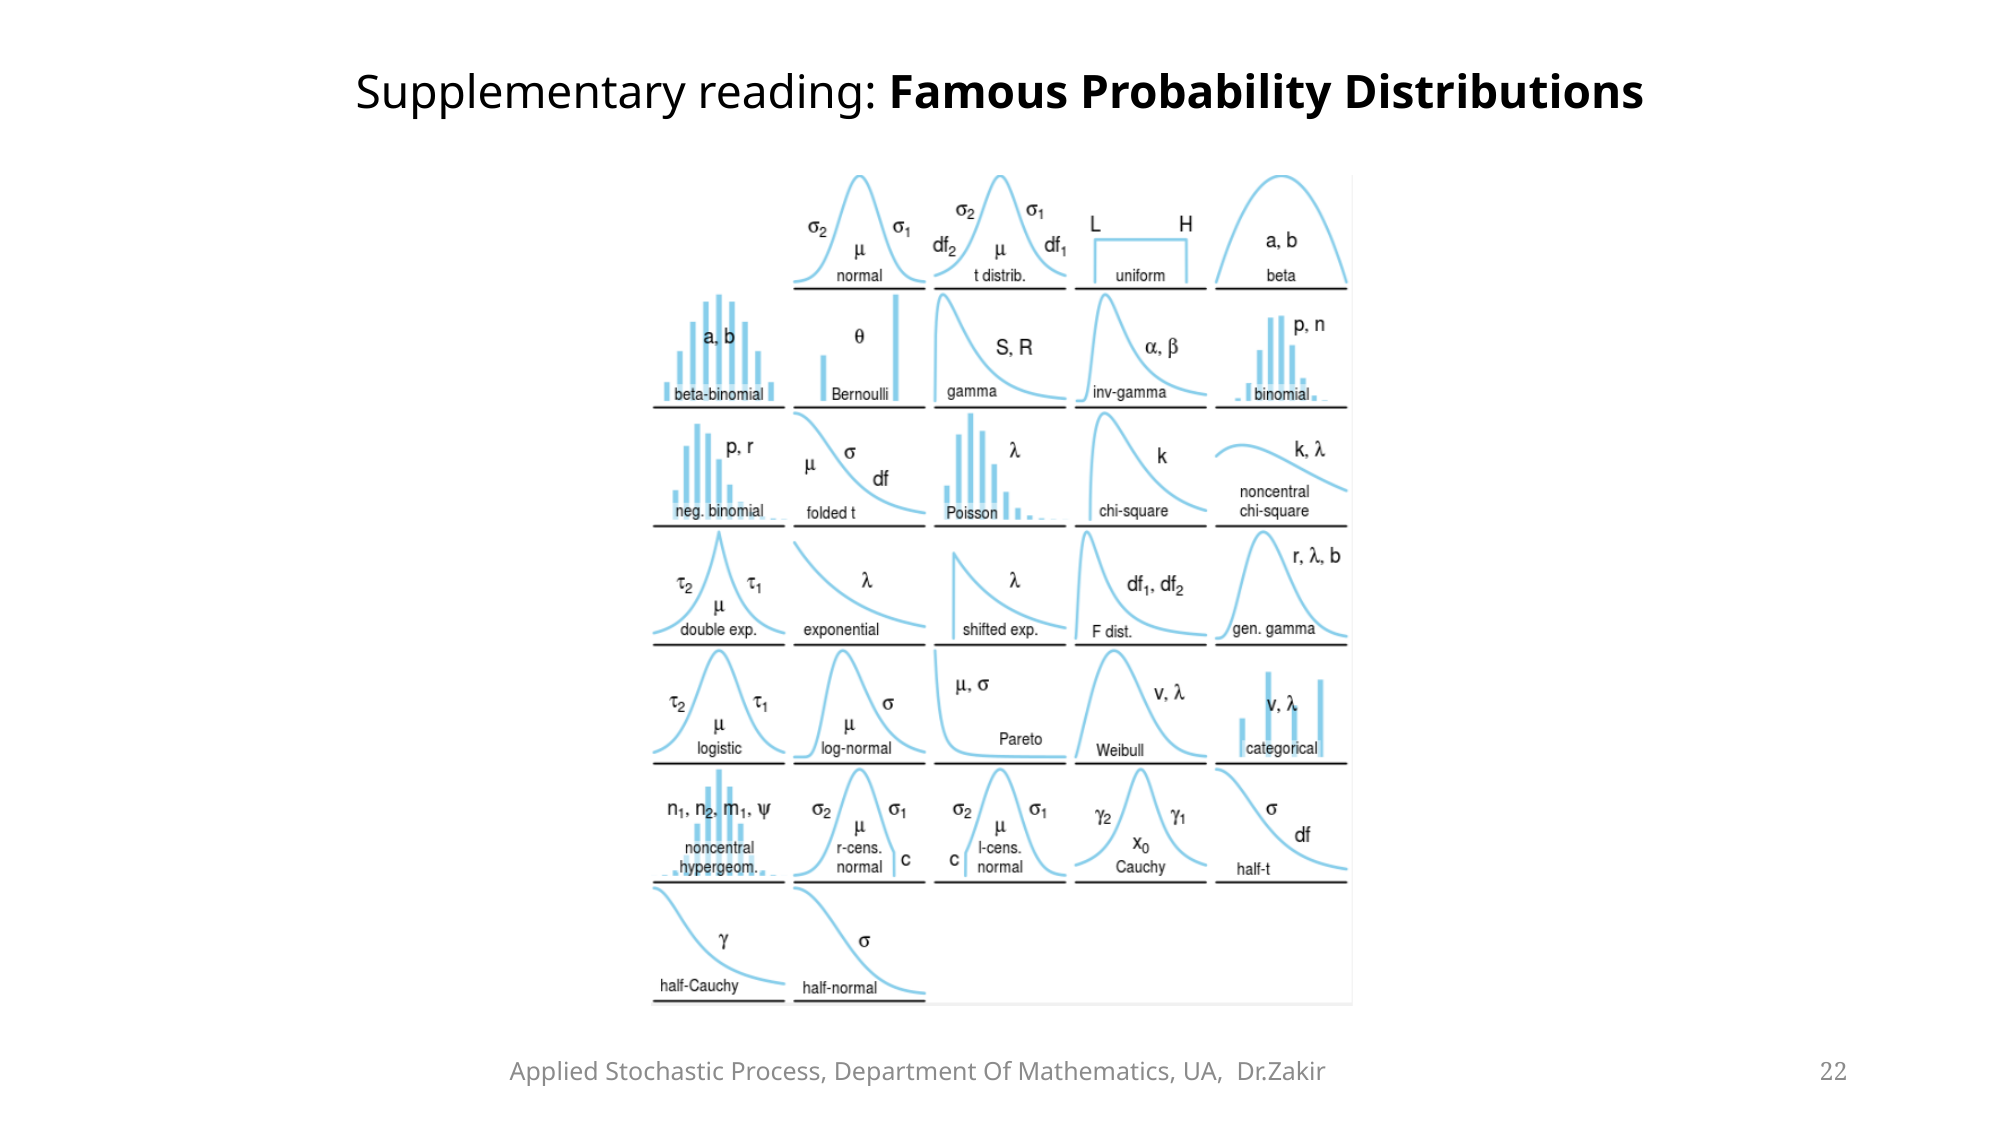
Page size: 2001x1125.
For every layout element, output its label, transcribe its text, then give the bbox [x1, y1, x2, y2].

title Supplementary reading: Famous Probability Distributions [137, 59, 1863, 182]
footer Applied Stochastic Process, Department Of Mathematics, UA, Dr.Zakir [439, 1042, 1405, 1103]
picture [651, 175, 1354, 1006]
slide_number 22 [1412, 1042, 1863, 1103]
